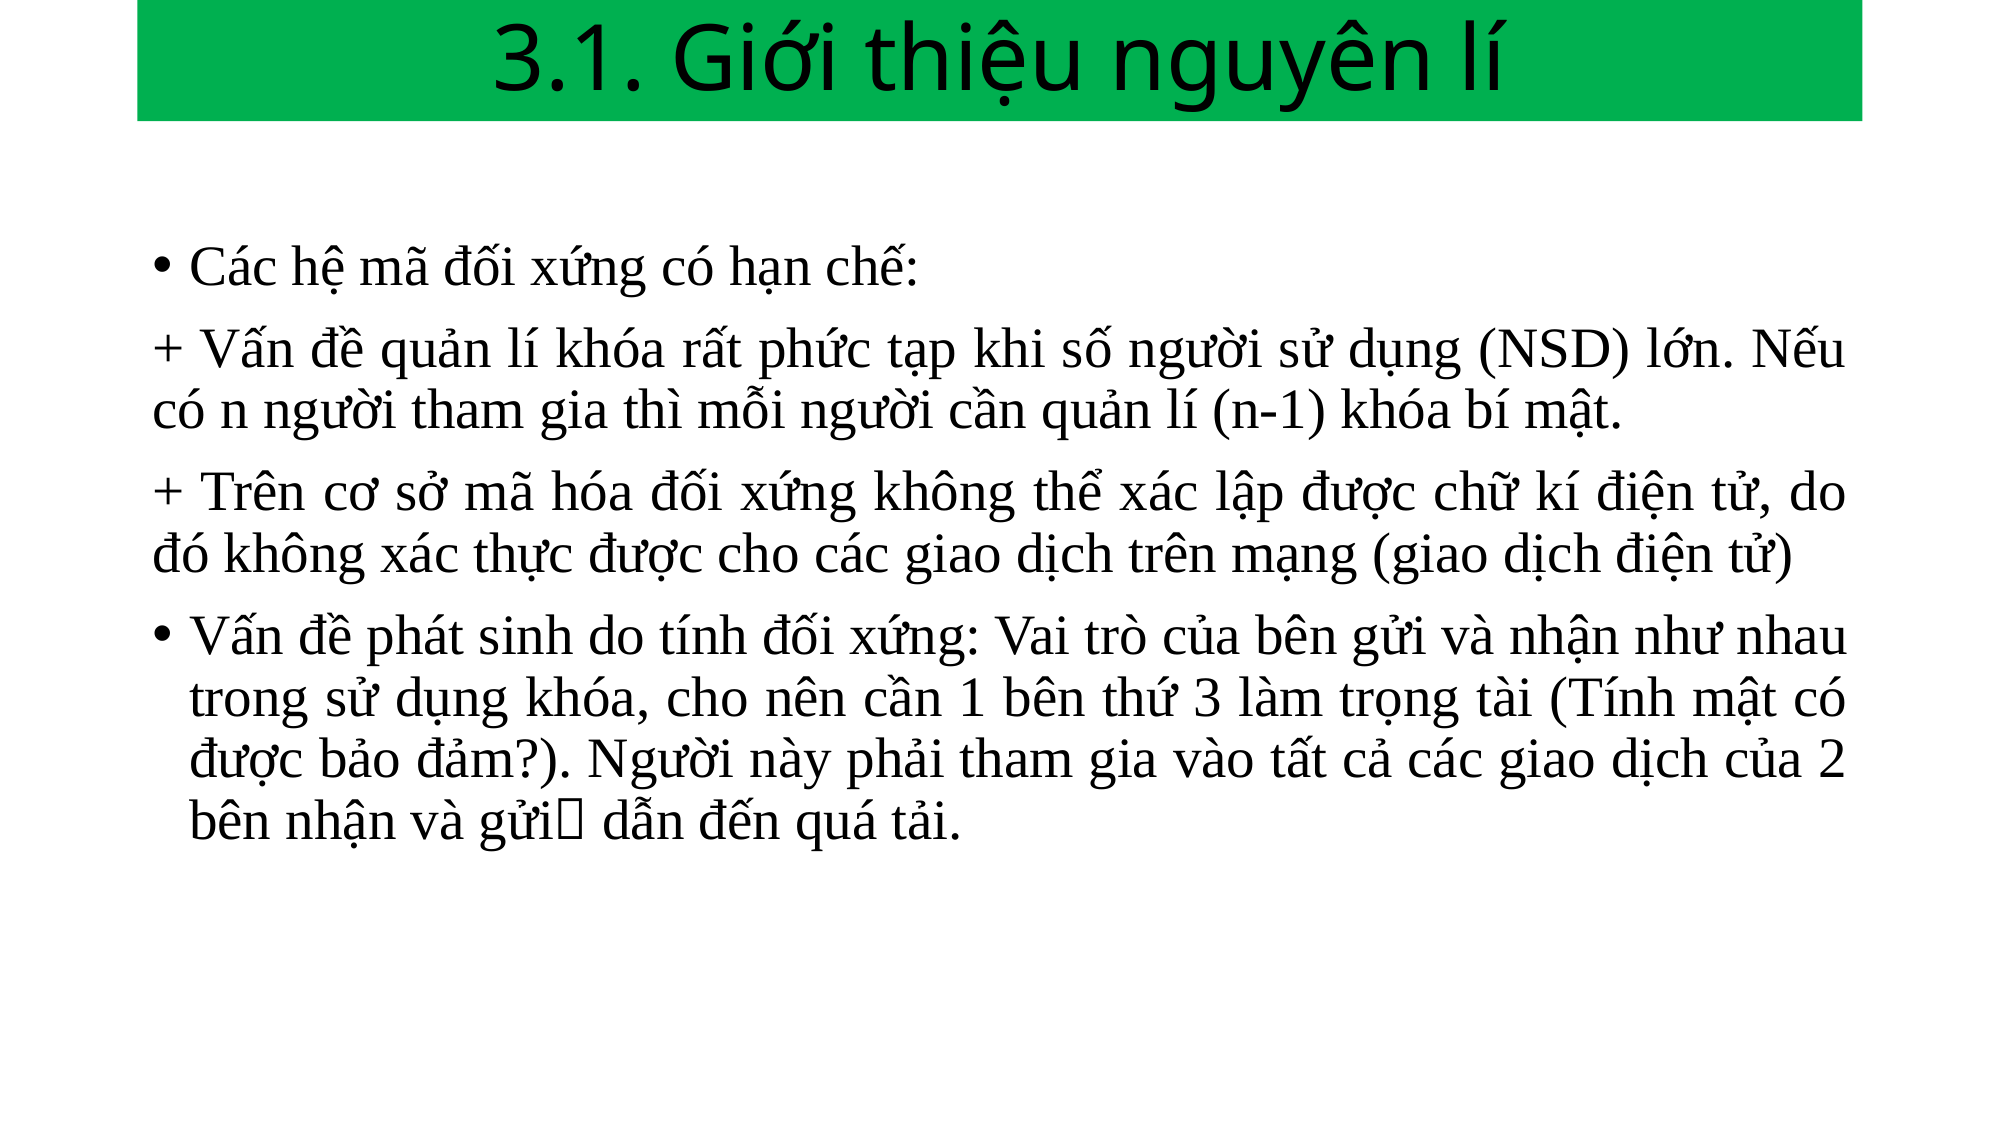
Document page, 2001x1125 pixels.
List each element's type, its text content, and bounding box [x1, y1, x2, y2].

title 3.1. Giới thiệu nguyên lí [137, 0, 1863, 122]
list Các hệ mã đối xứng có hạn chế: + Vấn đề quản lí khóa rất phức tạp khi số người sử dụng (NSD) lớn. Nếu có n người tham gia thì mỗi người cần quản lí (n-1) khóa bí mật. + Trên cơ sở mã hóa đối xứng không thể xác lập được chữ kí điện tử, do đó không xác thực được cho các giao dịch trên mạng (giao dịch điện tử) Vấn đề phát sinh do tính đối xứng: Vai trò của bên gửi và nhận như nhau trong sử dụng khóa, cho nên cần 1 bên thứ 3 làm trọng tài (Tính mật có được bảo đảm?). Người này phải tham gia vào tất cả các giao dịch của 2 bên nhận và gửi dẫn đến quá tải. [137, 228, 1863, 865]
